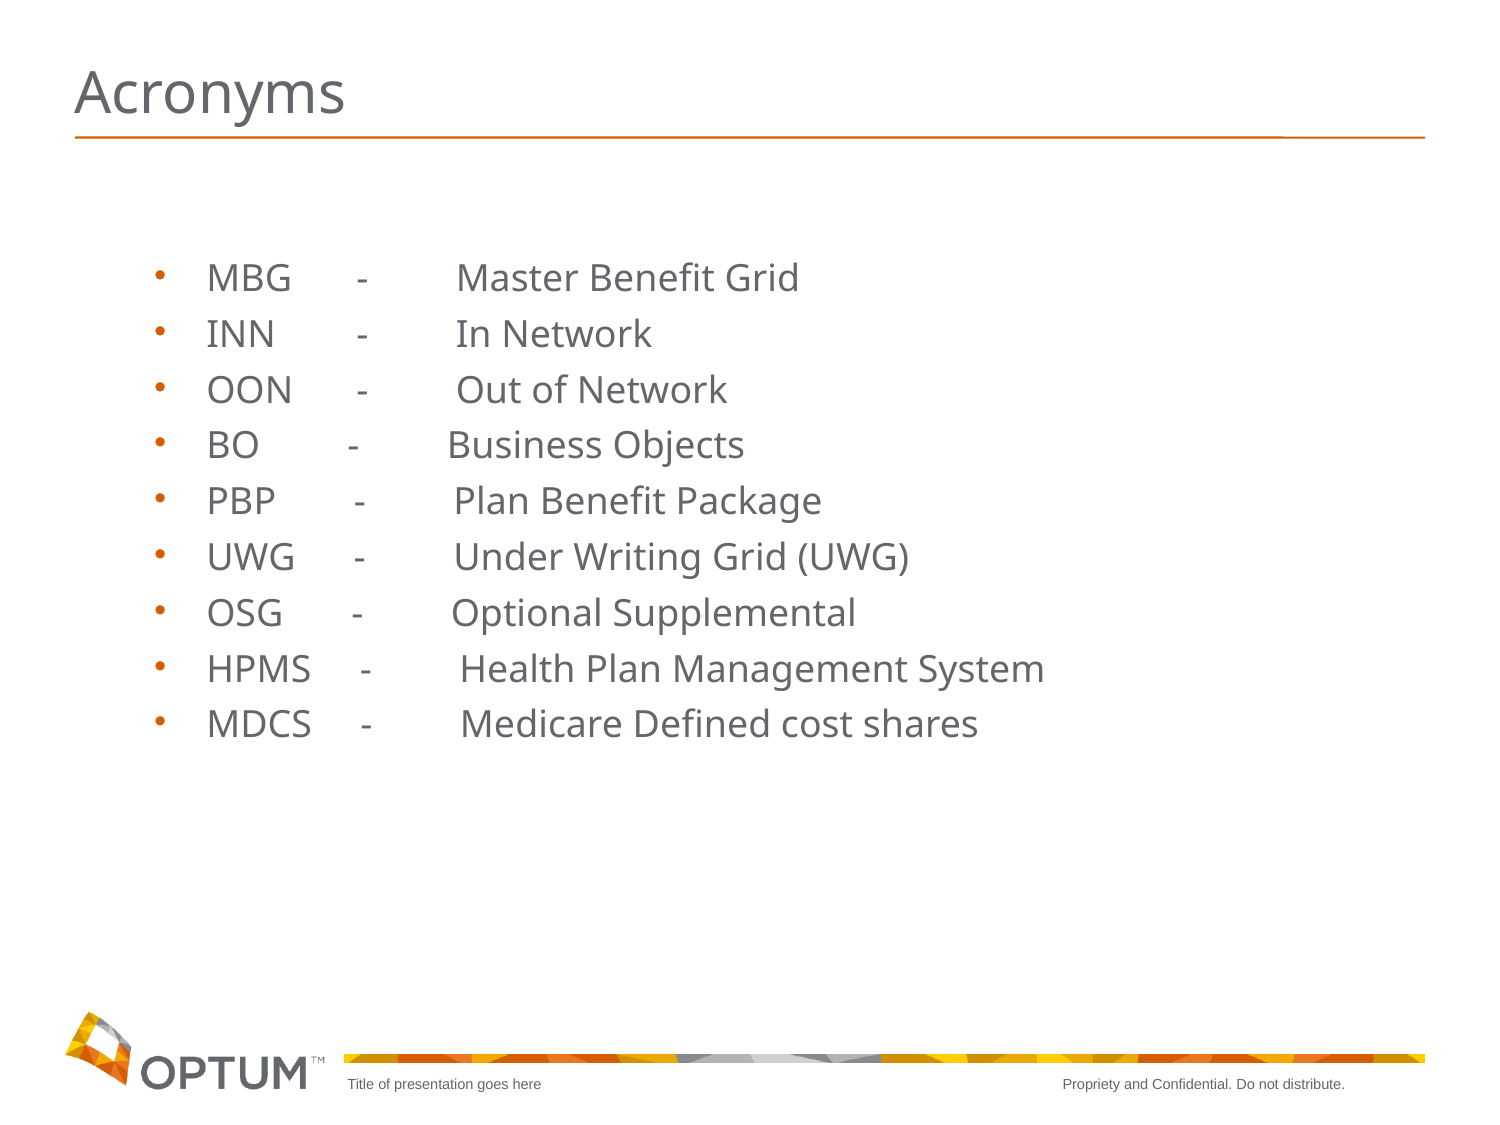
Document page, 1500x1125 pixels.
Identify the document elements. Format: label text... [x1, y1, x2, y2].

picture [62, 1009, 327, 1092]
picture [343, 1054, 1425, 1063]
title Acronyms [74, 24, 1425, 126]
list MBG - Master Benefit Grid INN - In Network OON - Out of Network BO - Business Objects PBP - Plan Benefit Package UWG - Under Writing Grid (UWG) OSG - Optional Supplemental HPMS - Health Plan Management System MDCS - Medicare Defined cost shares [75, 162, 1425, 991]
